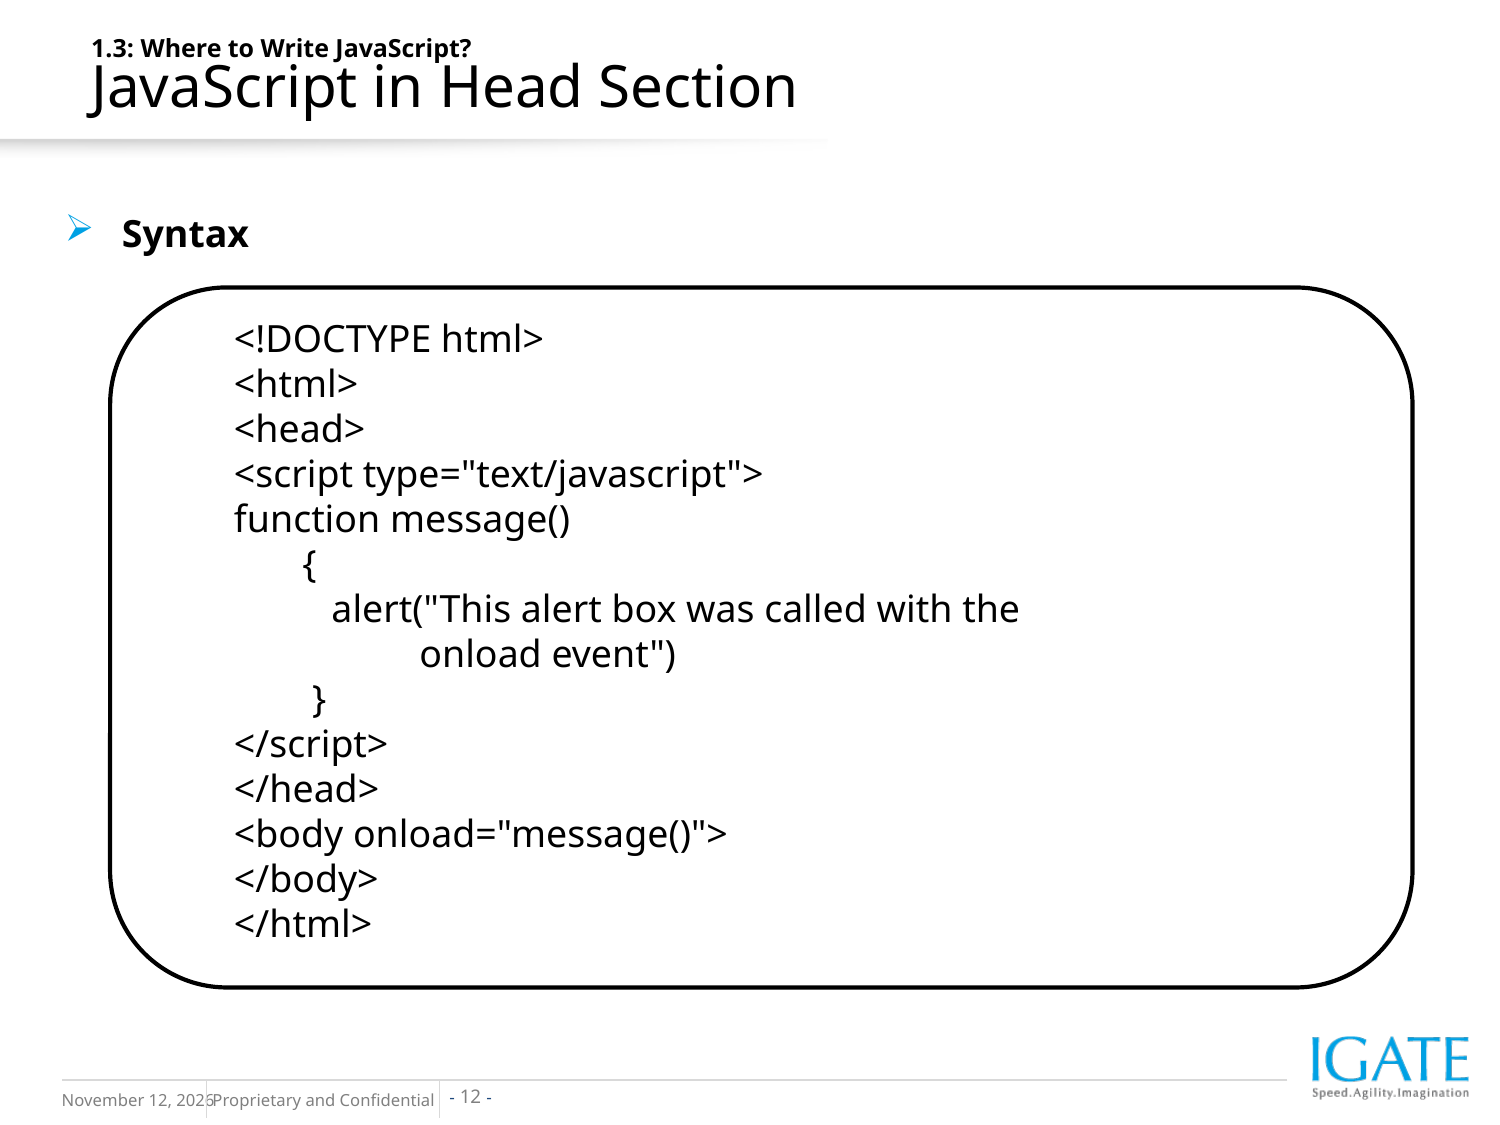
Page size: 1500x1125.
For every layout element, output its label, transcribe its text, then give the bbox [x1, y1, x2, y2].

text_box Syntax [50, 202, 1400, 300]
picture [1304, 1028, 1475, 1105]
text_box <!DOCTYPE html> <html> <head> <script type="text/javascript"> function message() { alert("This alert box was called with the onload event") } </script> </head> <body onload="message()"> </body> </html> [107, 285, 1415, 990]
picture [0, 112, 919, 174]
text_box 1.3: Where to Write JavaScript? JavaScript in Head Section [76, 20, 1414, 138]
